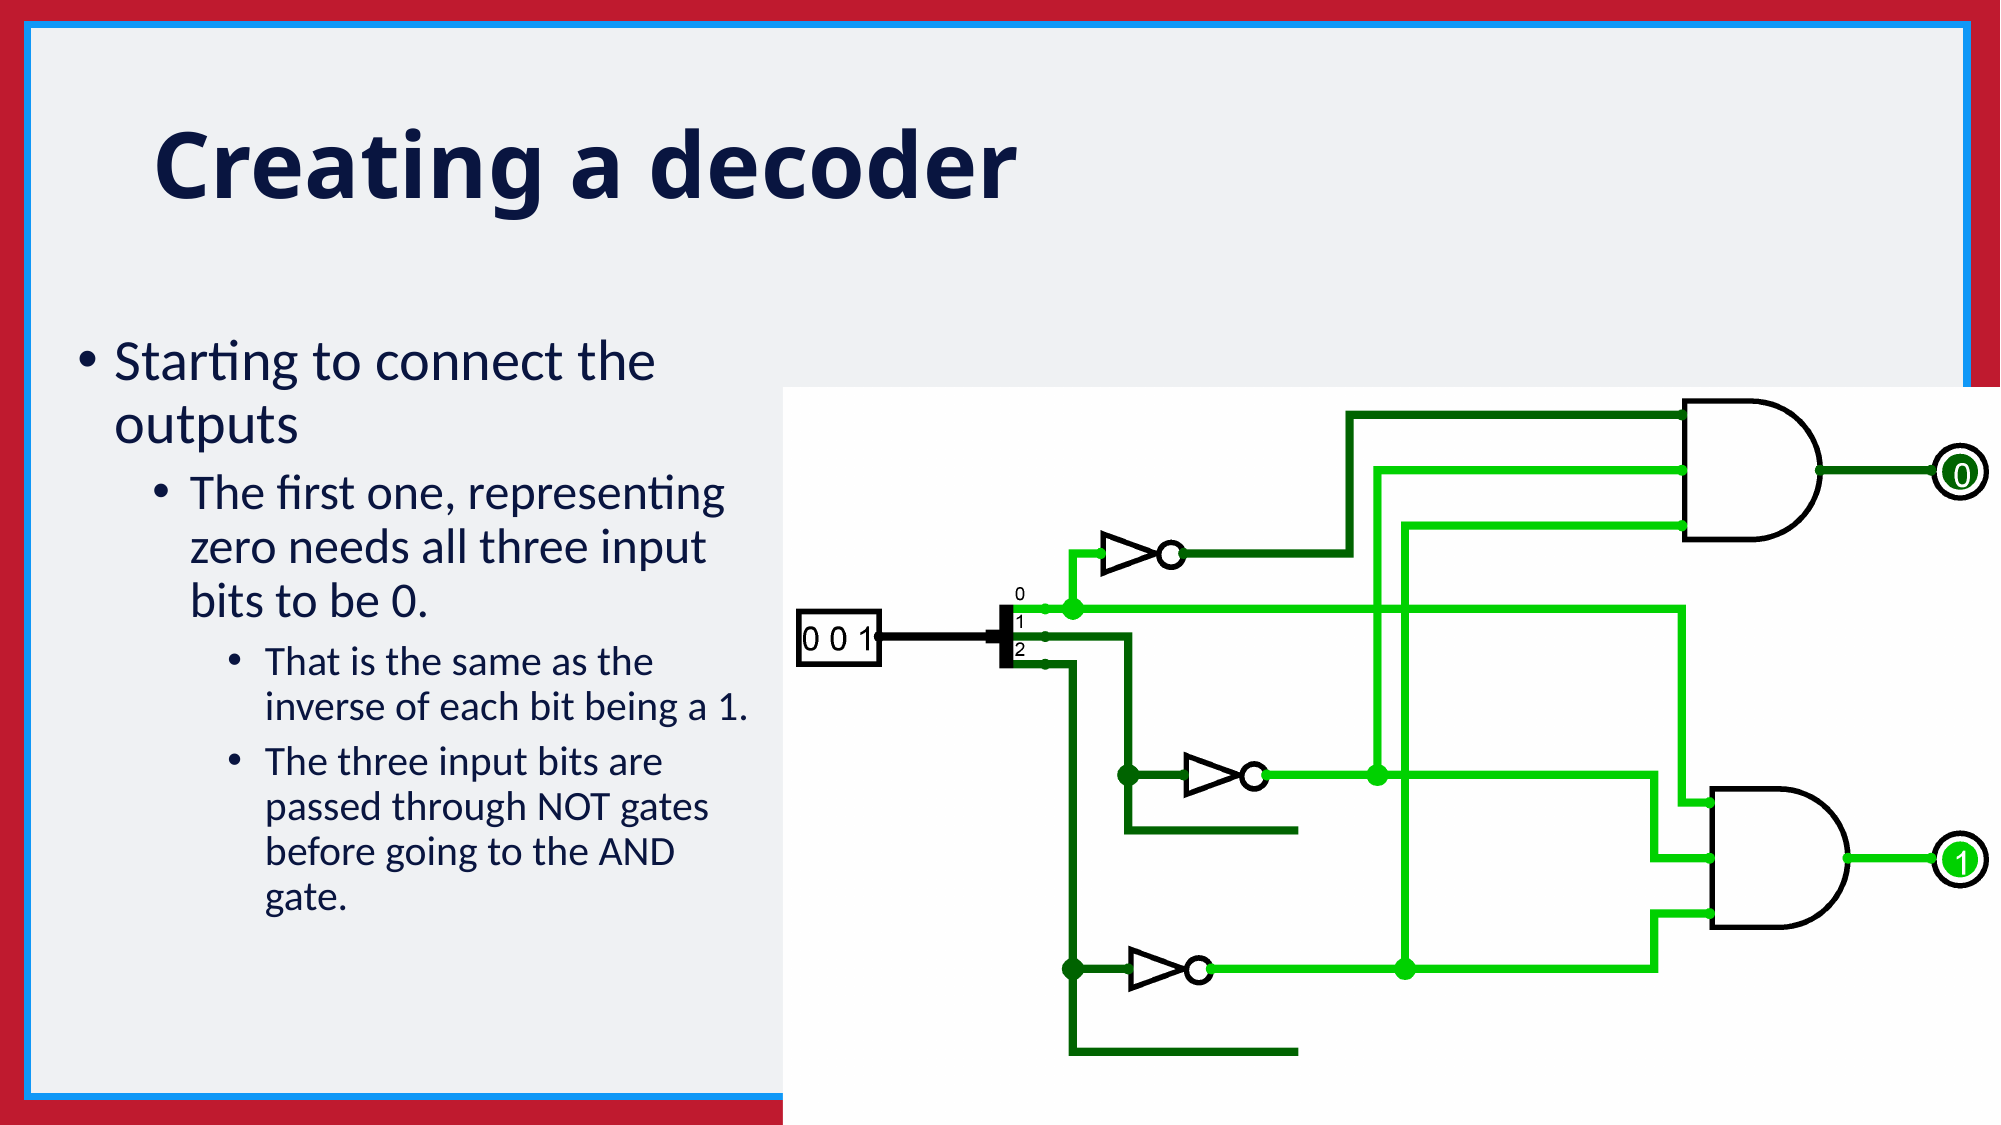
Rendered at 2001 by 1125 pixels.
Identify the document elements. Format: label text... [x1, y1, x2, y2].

list Starting to connect the outputs The first one, representing zero needs all three input bits to be 0. That is the same as the inverse of each bit being a 1. The three input bits are passed through NOT gates before going to the AND gate. [62, 322, 783, 1037]
picture [782, 387, 2000, 1125]
title Creating a decoder [137, 59, 1863, 278]
